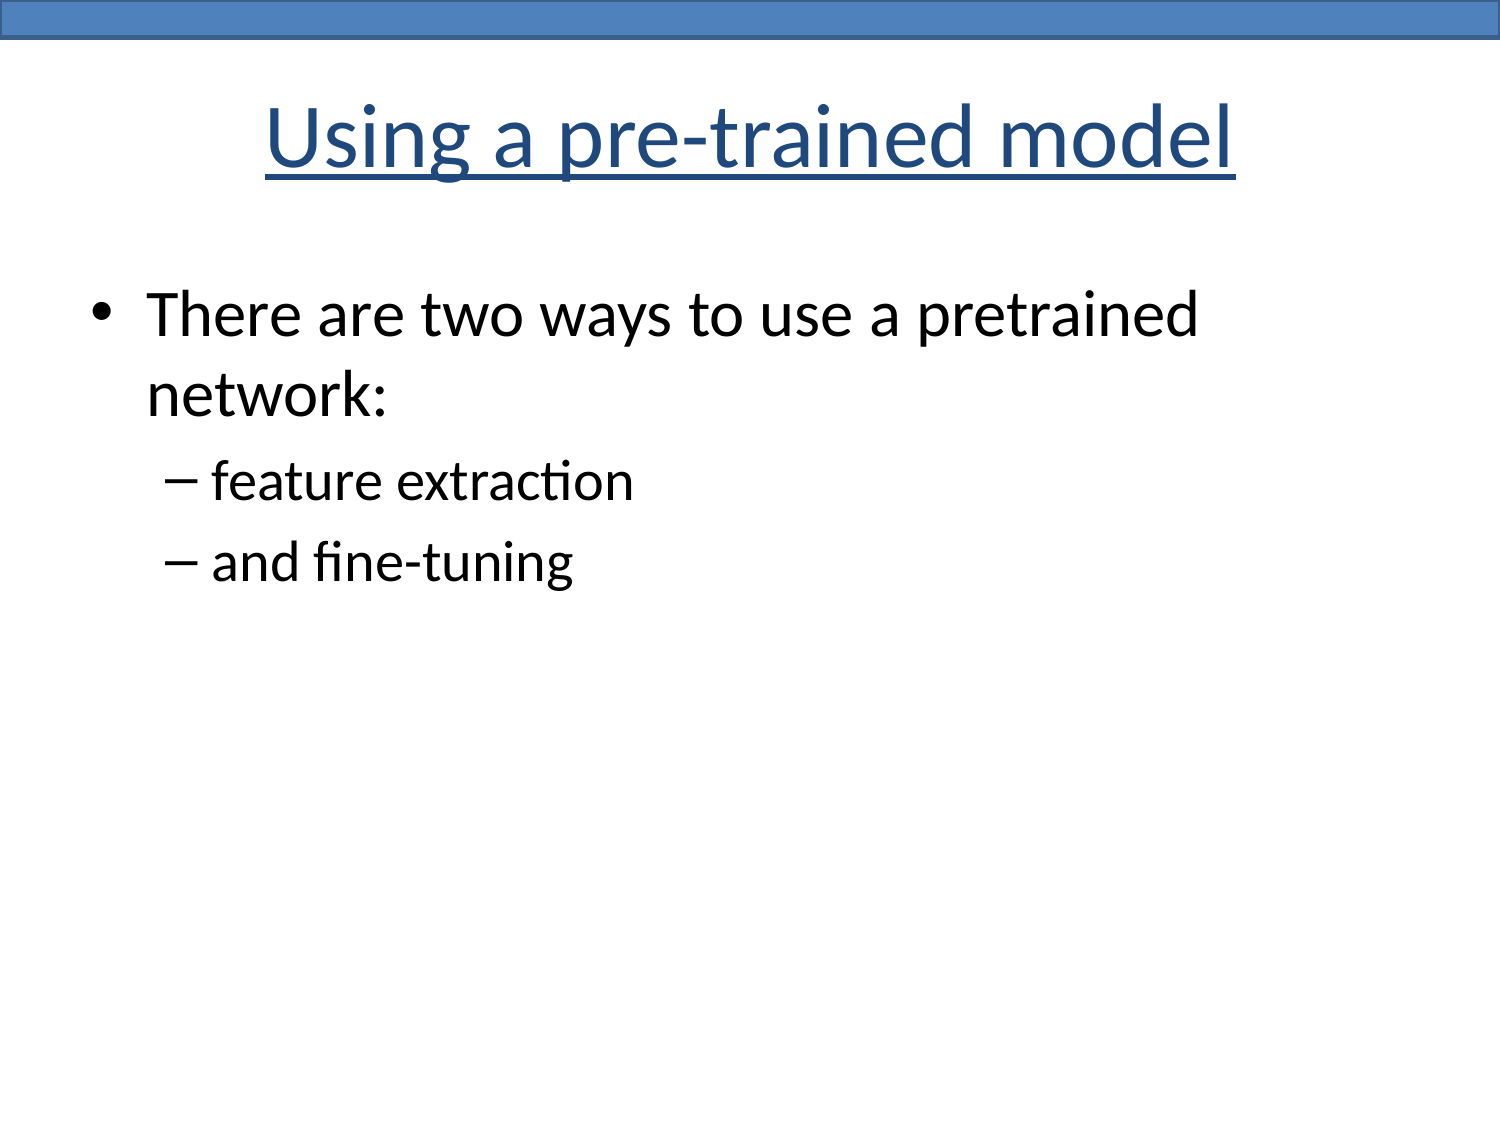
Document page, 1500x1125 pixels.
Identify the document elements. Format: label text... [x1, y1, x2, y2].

list There are two ways to use a pretrained network: feature extraction and fine-tuning [75, 262, 1425, 1005]
title Using a pre-trained model [75, 37, 1425, 225]
